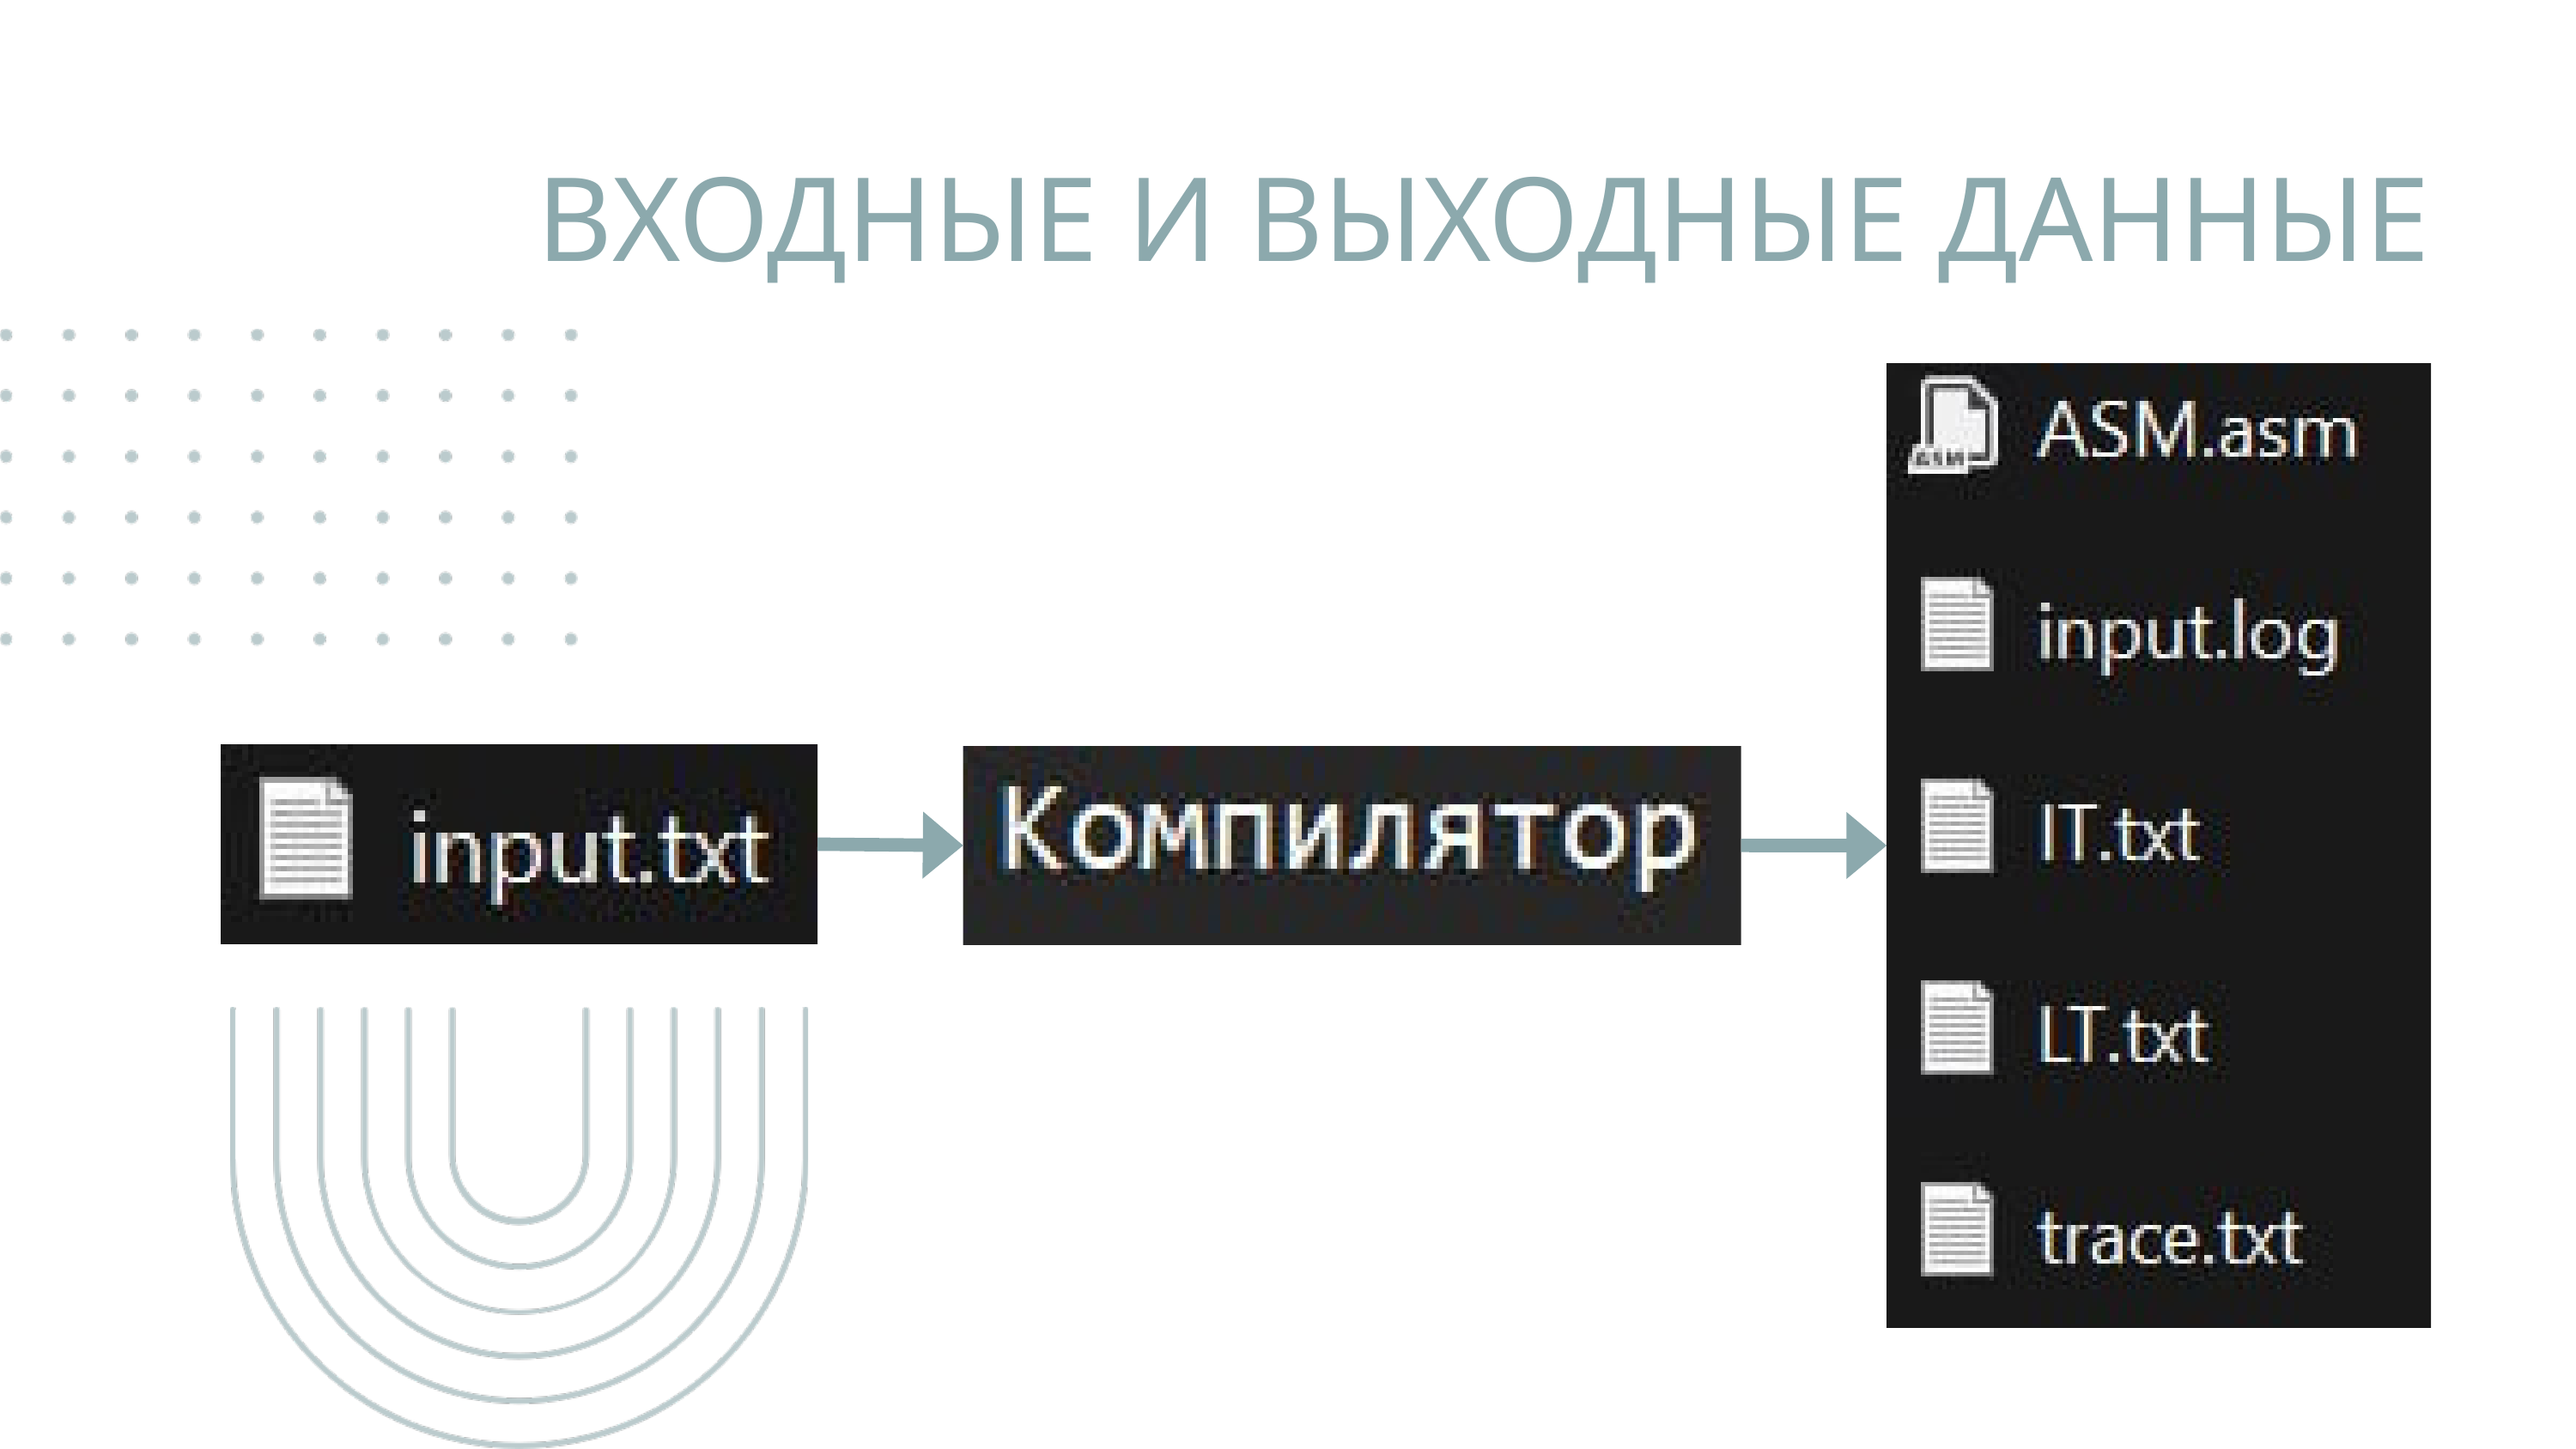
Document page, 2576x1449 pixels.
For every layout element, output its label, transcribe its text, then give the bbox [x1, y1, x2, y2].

text_box [230, 1007, 809, 1449]
text_box [1741, 836, 1887, 855]
text_box [221, 744, 818, 944]
text_box [1886, 541, 2432, 1328]
text_box [817, 836, 963, 855]
text_box [963, 746, 1741, 945]
text_box [0, 329, 579, 646]
text_box ВХОДНЫЕ И ВЫХОДНЫЕ ДАННЫЕ [320, 156, 2432, 541]
